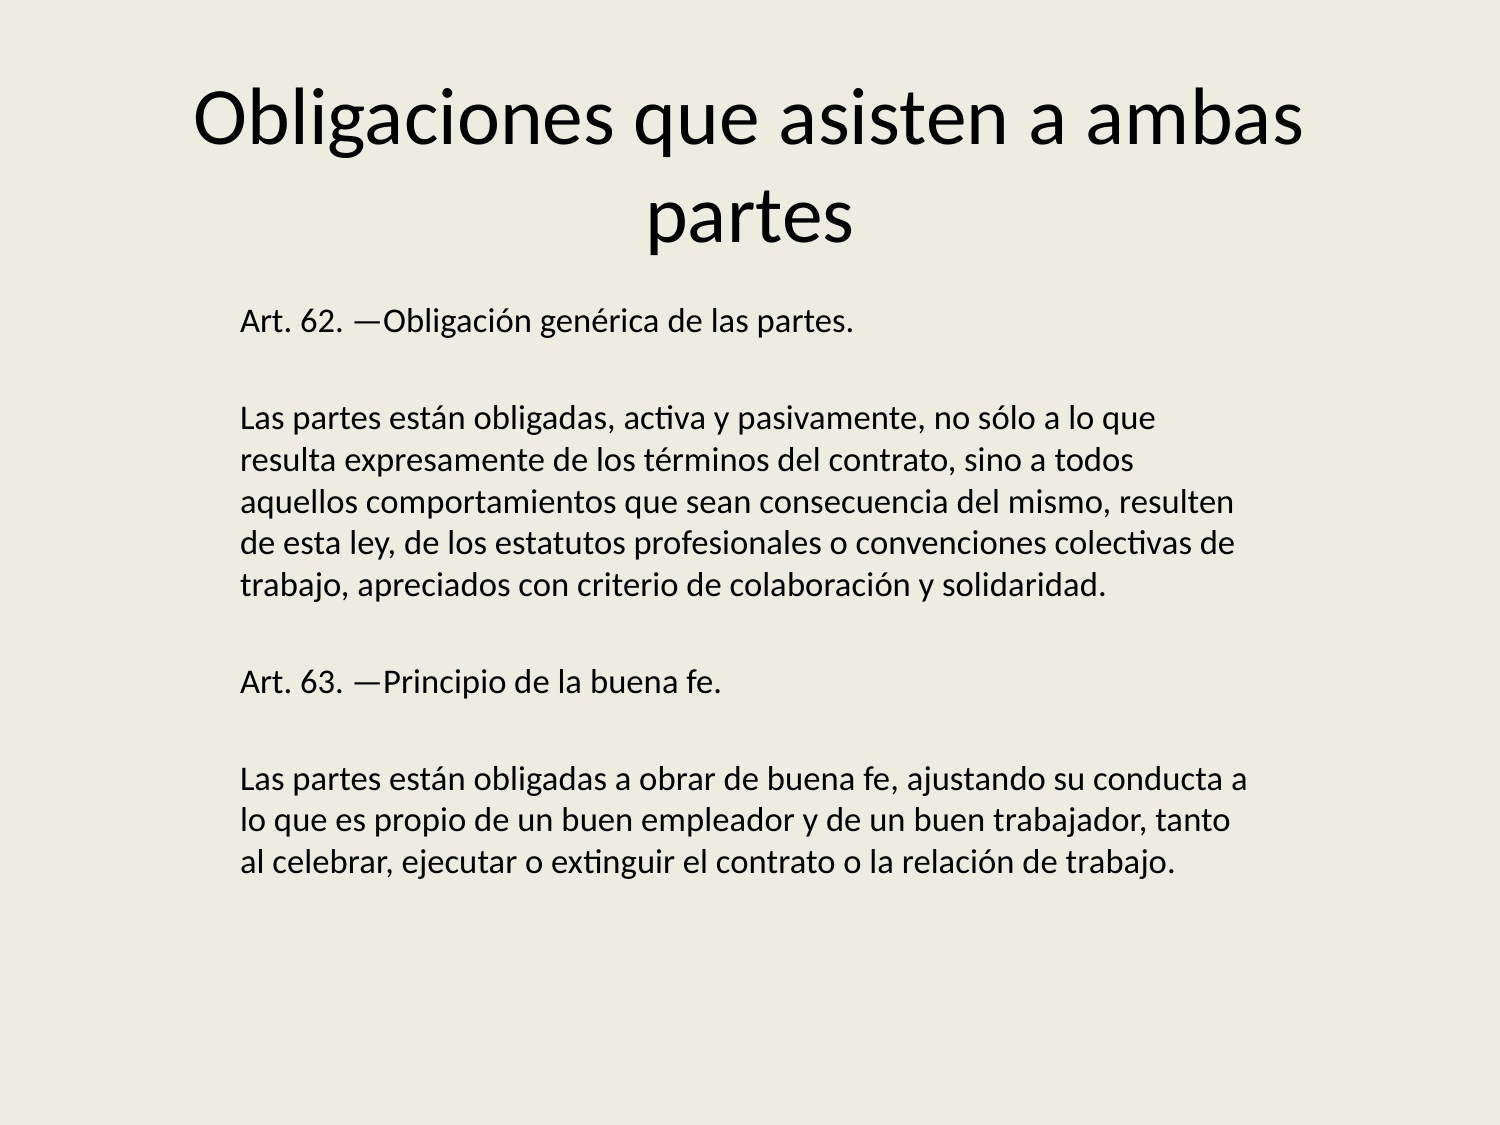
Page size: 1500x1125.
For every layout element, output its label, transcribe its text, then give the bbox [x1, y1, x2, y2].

subtitle Art. 62. —Obligación genérica de las partes. Las partes están obligadas, activa y pasivamente, no sólo a lo que resulta expresamente de los términos del contrato, sino a todos aquellos comportamientos que sean consecuencia del mismo, resulten de esta ley, de los estatutos profesionales o convenciones colectivas de trabajo, apreciados con criterio de colaboración y solidaridad. Art. 63. —Principio de la buena fe. Las partes están obligadas a obrar de buena fe, ajustando su conducta a lo que es propio de un buen empleador y de un buen trabajador, tanto al celebrar, ejecutar o extinguir el contrato o la relación de trabajo. [225, 290, 1275, 925]
title Obligaciones que asisten a ambas partes [112, 54, 1388, 268]
